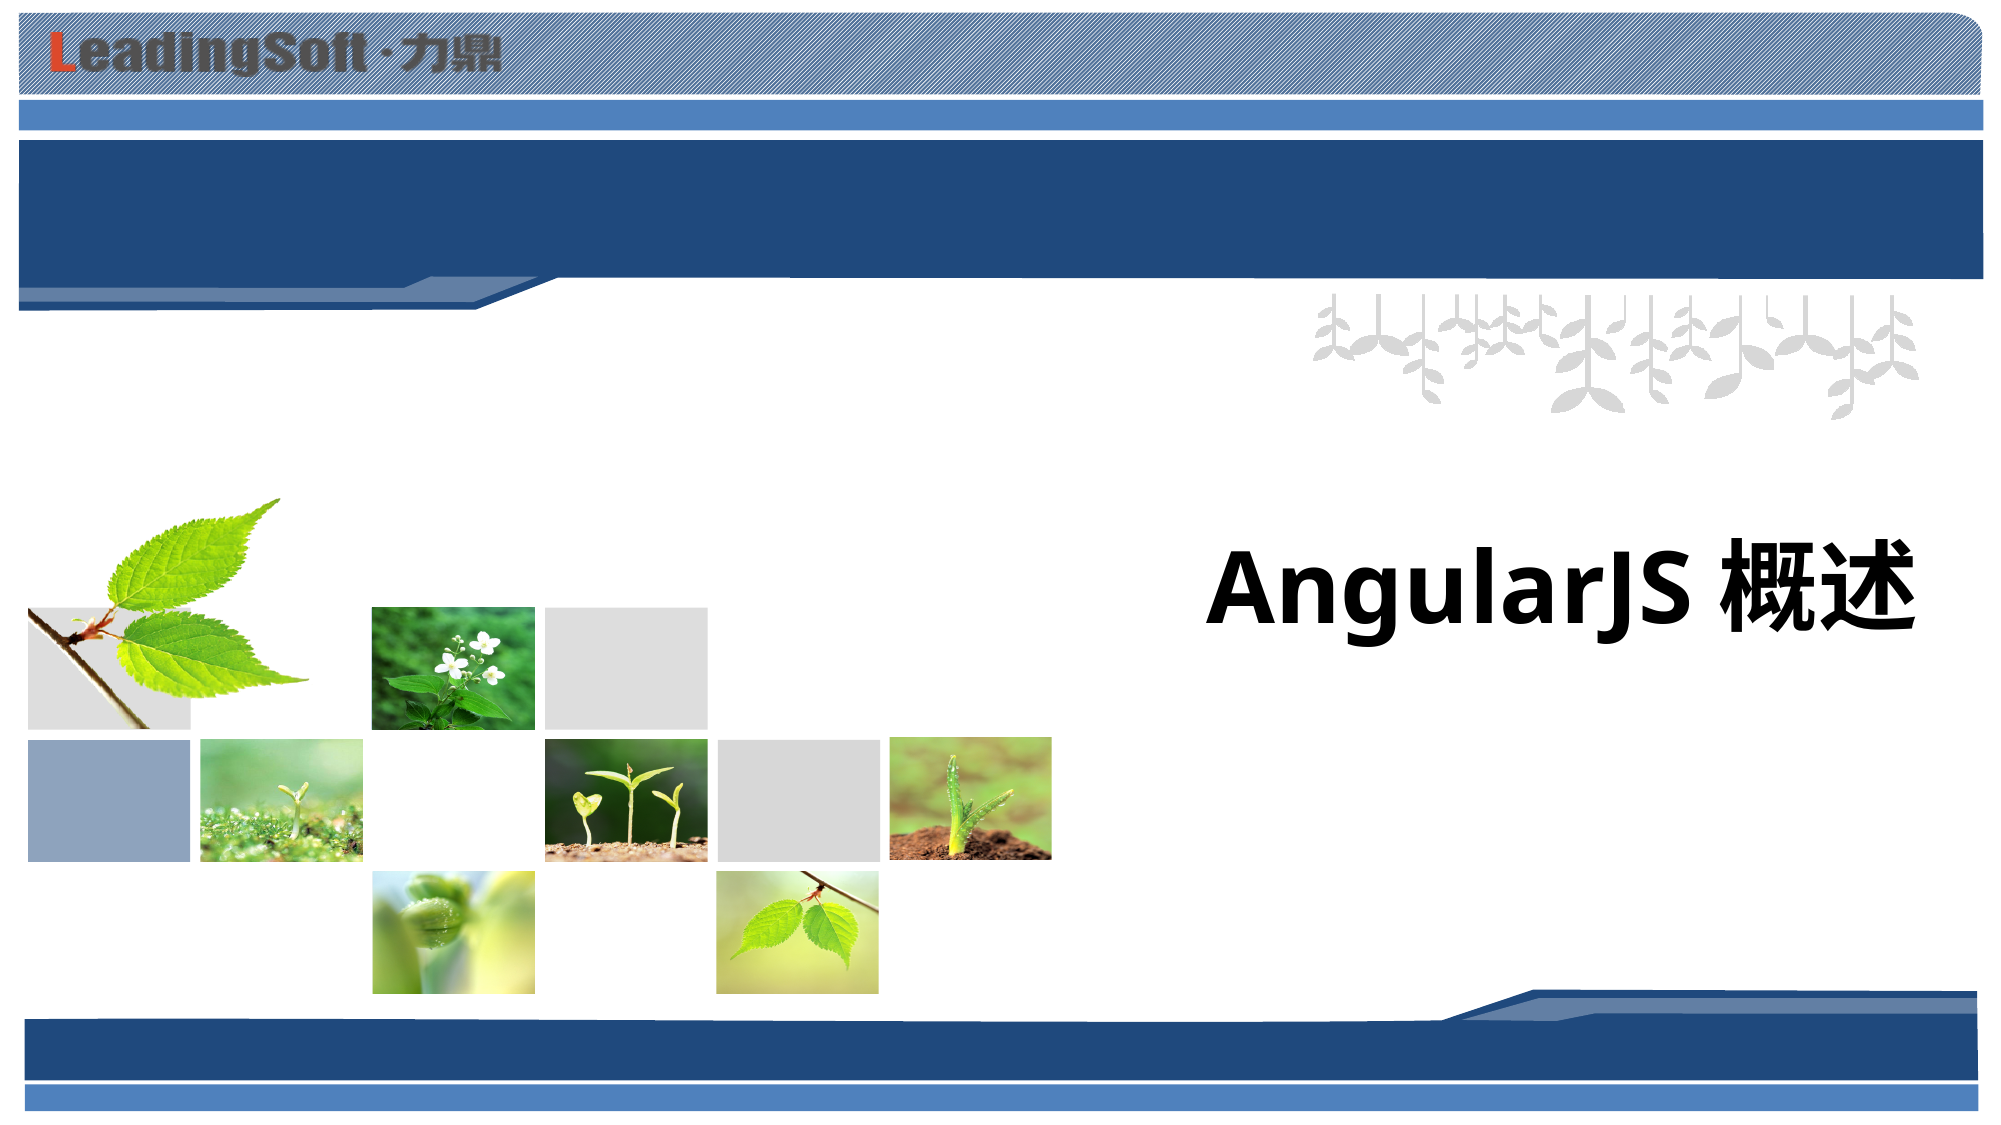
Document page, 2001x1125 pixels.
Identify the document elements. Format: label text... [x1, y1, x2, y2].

picture [716, 871, 879, 994]
picture [372, 607, 535, 730]
picture [50, 32, 505, 77]
title AngularJS概述 [616, 462, 1934, 704]
picture [200, 739, 363, 862]
picture [372, 871, 535, 994]
picture [28, 477, 324, 729]
picture [889, 737, 1052, 860]
picture [545, 739, 708, 862]
